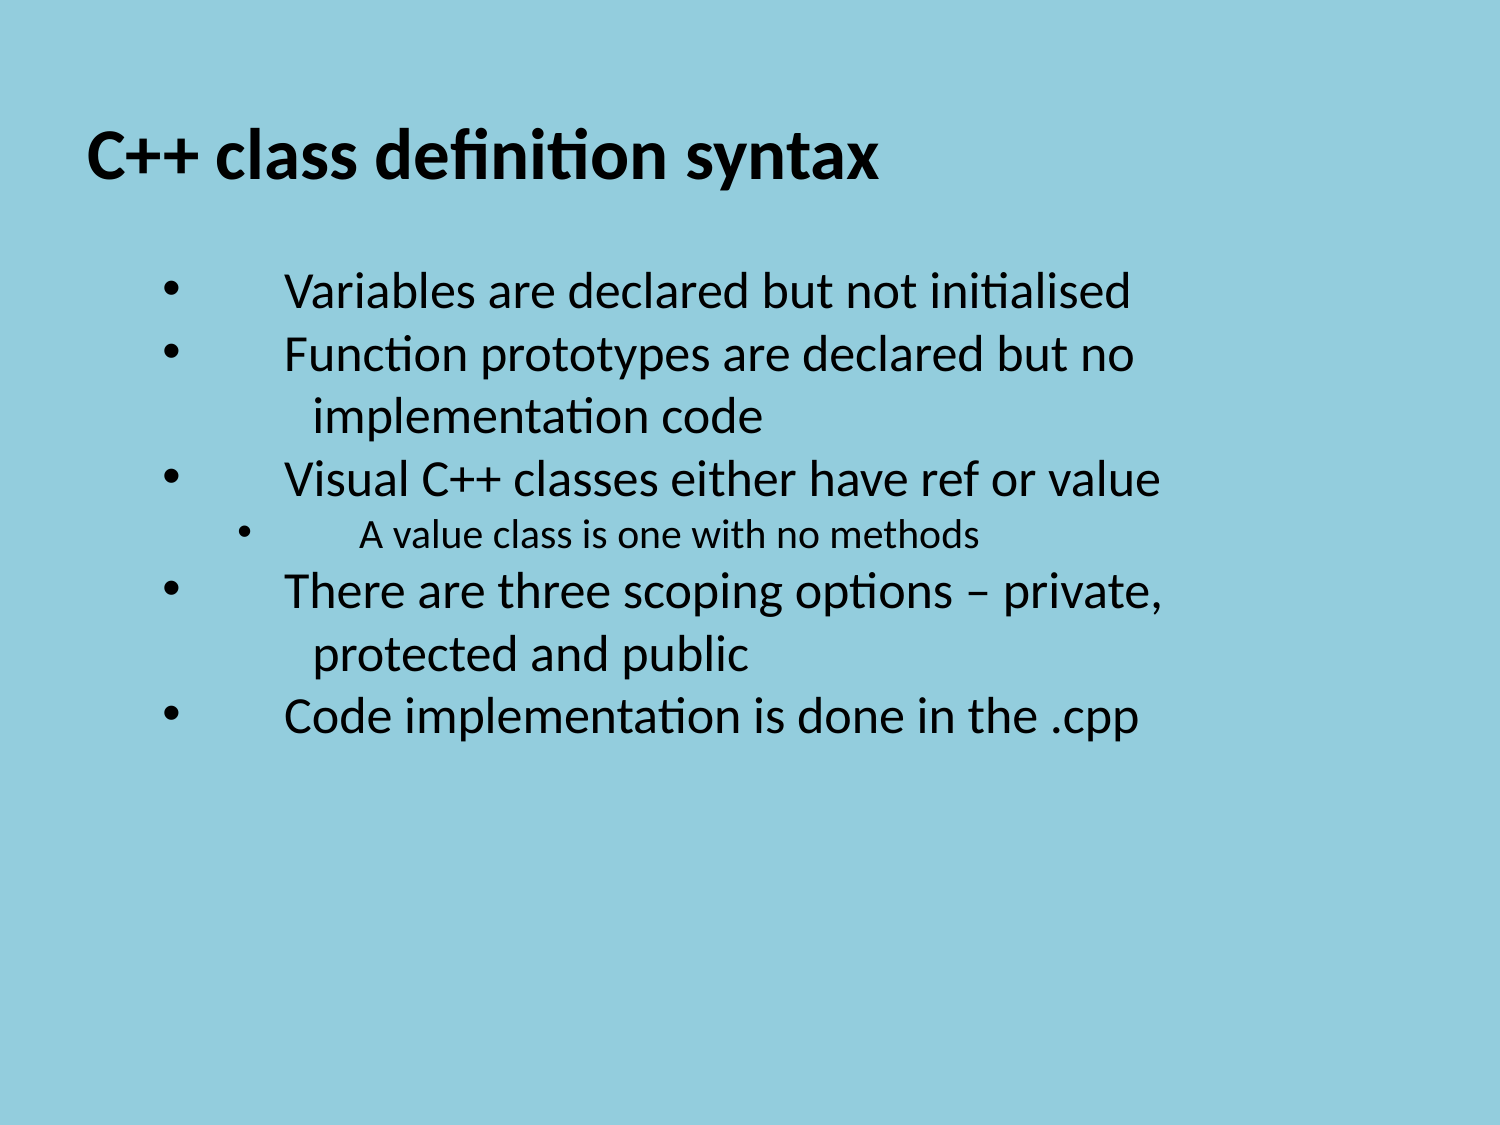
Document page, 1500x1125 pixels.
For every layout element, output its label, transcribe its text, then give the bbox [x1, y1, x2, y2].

text_box C++ class definition syntax Variables are declared but not initialised Function prototypes are declared but no implementation code Visual C++ classes either have ref or value A value class is one with no methods There are three scoping options – private, protected and public Code implementation is done in the .cpp [0, 0, 1500, 750]
